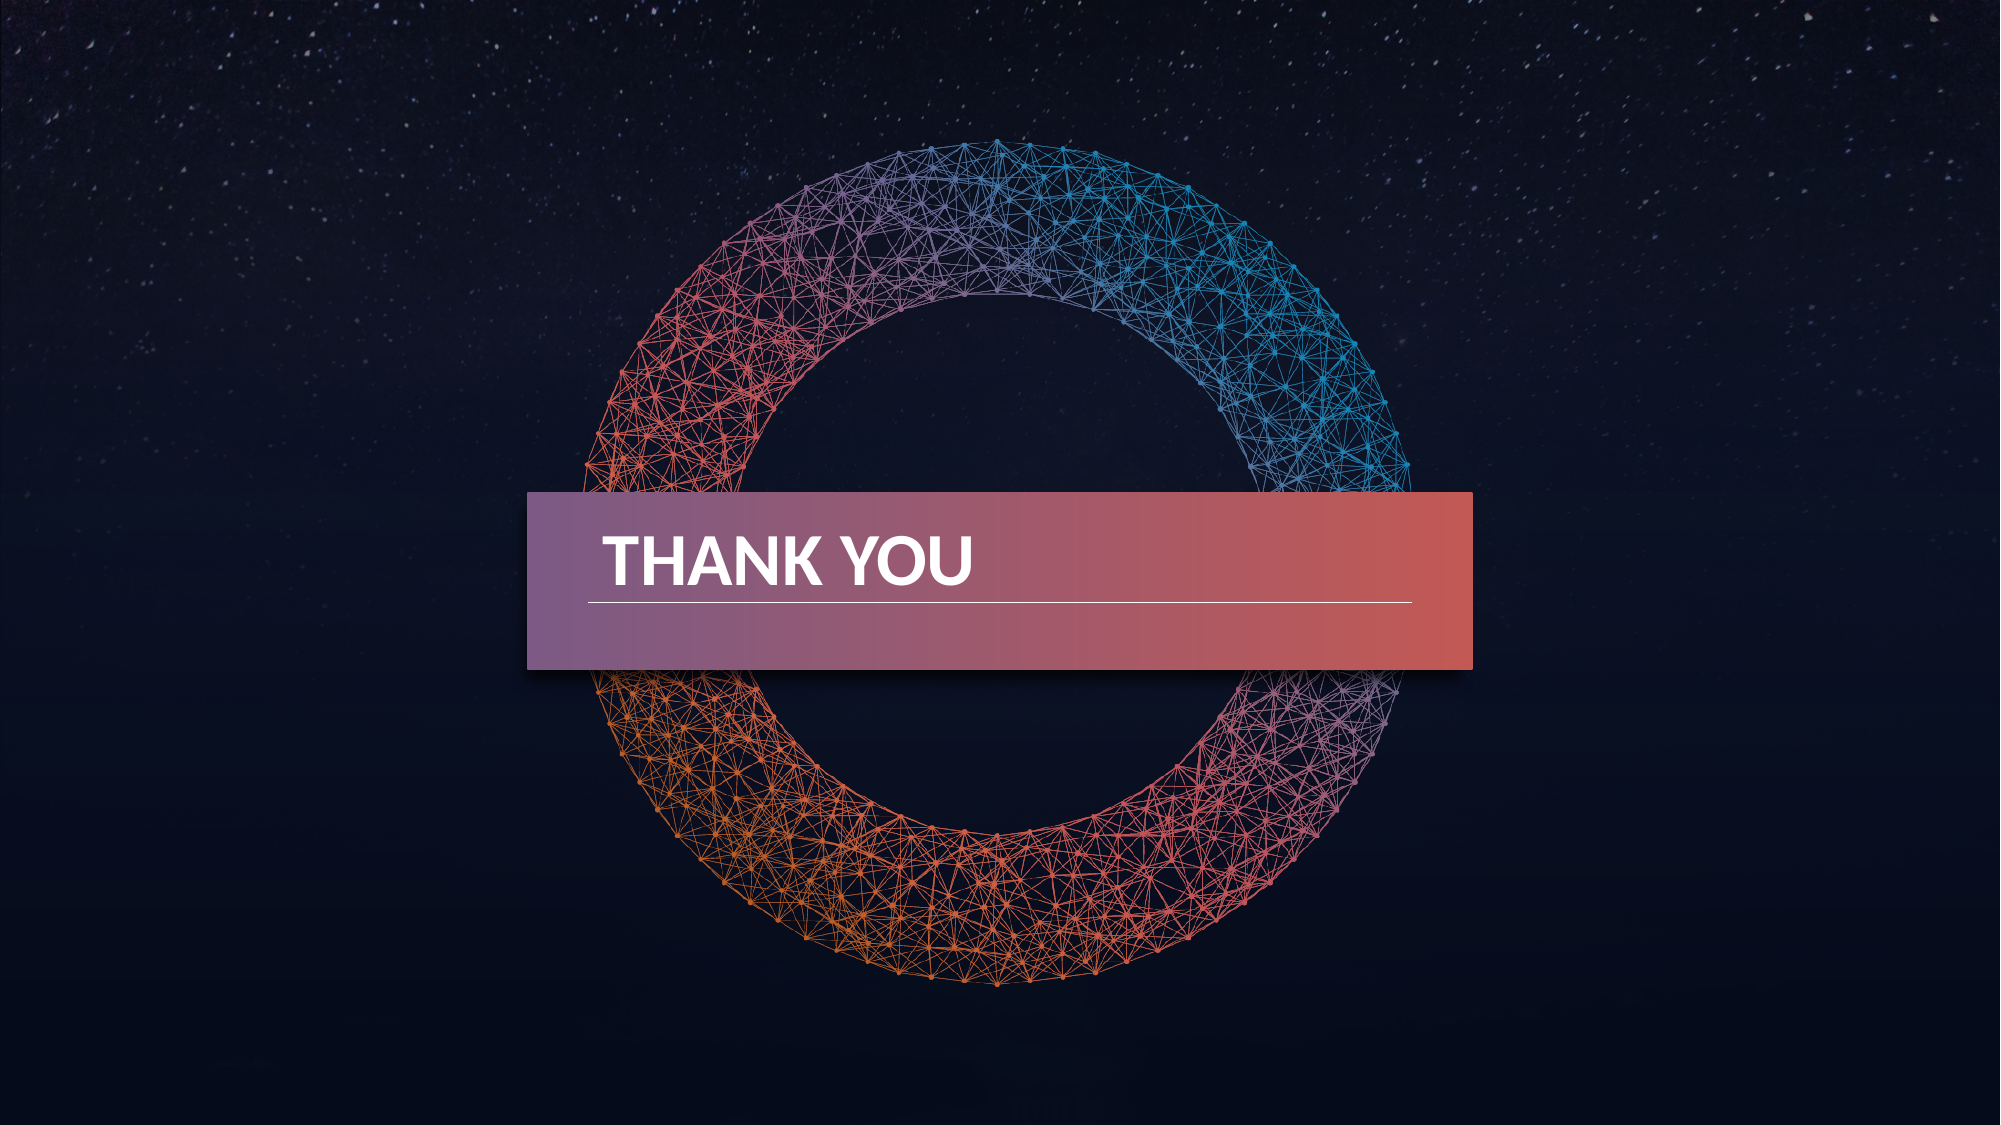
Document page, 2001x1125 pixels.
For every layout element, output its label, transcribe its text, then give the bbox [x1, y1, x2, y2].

text_box [526, 491, 1473, 670]
picture [0, 0, 2000, 1125]
text_box THANK YOU [588, 502, 1412, 602]
text_box THANK YOU [588, 603, 1412, 608]
